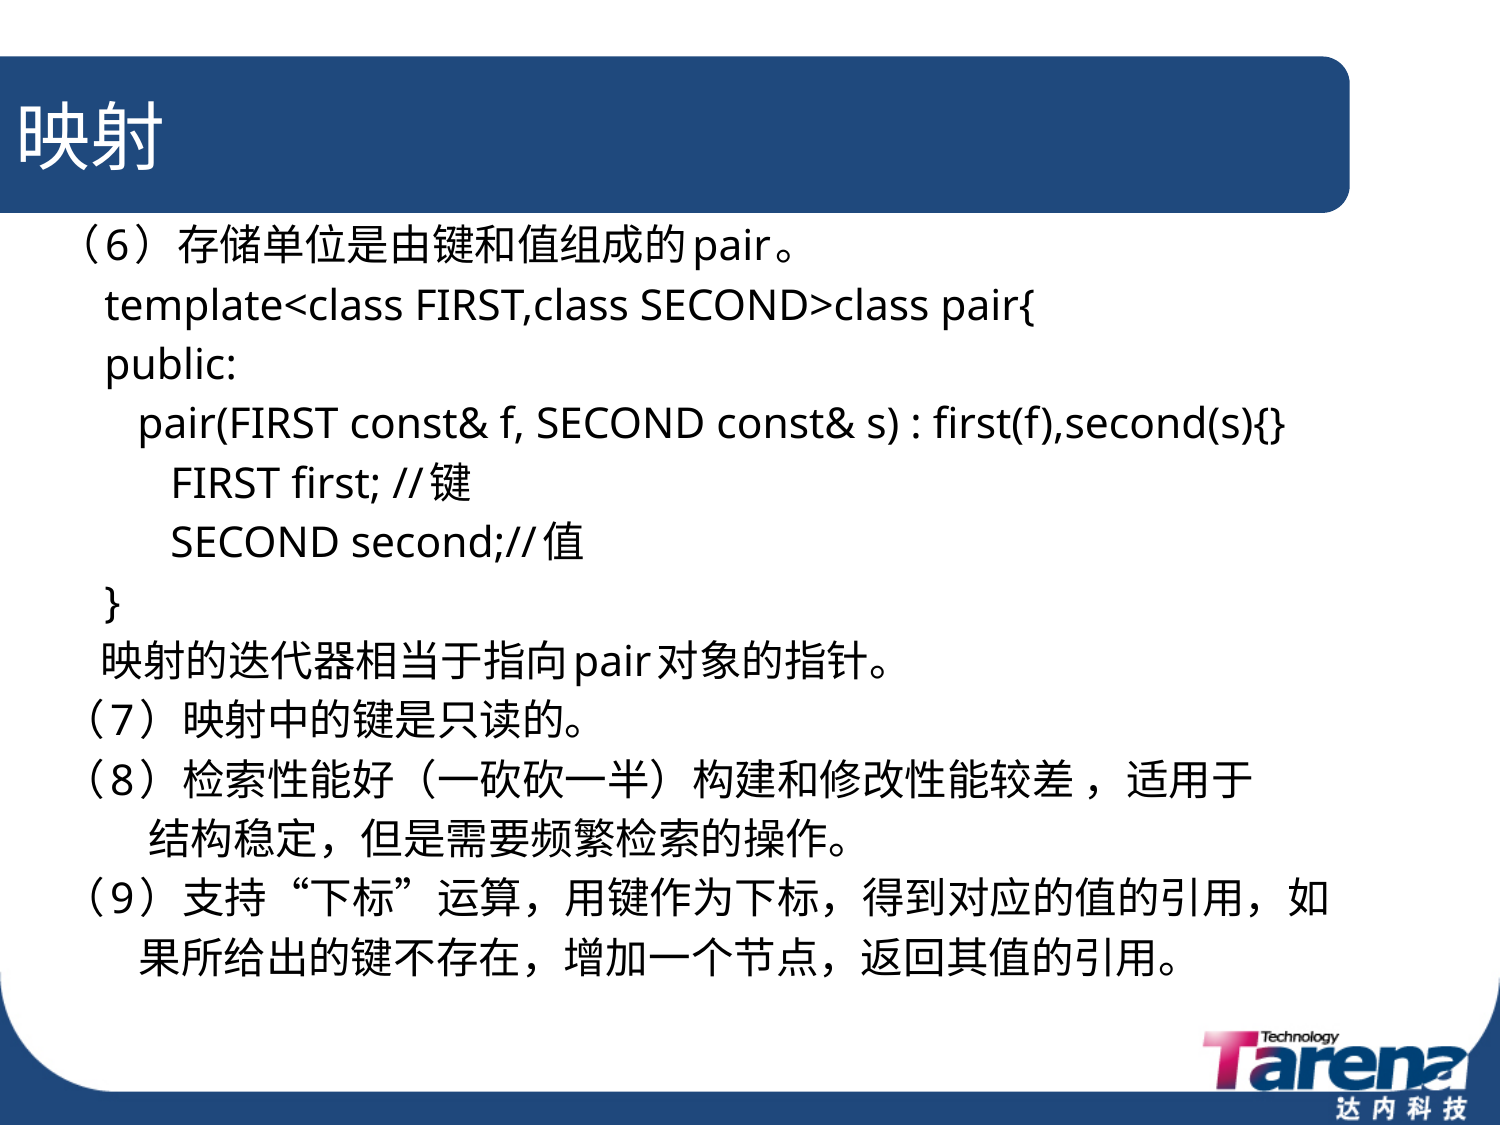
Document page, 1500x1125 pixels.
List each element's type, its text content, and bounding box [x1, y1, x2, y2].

title 映射 [0, 58, 1346, 212]
picture [0, 0, 1500, 1125]
list （6）存储单位是由键和值组成的pair。 template<class FIRST,class SECOND>class pair{ public: pair(FIRST const& f, SECOND const& s) : first(f),second(s){} FIRST first; //键 SECOND second;//值 } 映射的迭代器相当于指向pair对象的指针。 （7）映射中的键是只读的。 （8）检索性能好（一砍砍一半）构建和修改性能较差 ，适用于 结构稳定，但是需要频繁检索的操作。 （9）支持“下标”运算，用键作为下标，得到对应的值的引用，如 果所给出的键不存在，增加一个节点，返回其值的引用。 [23, 210, 1466, 1015]
